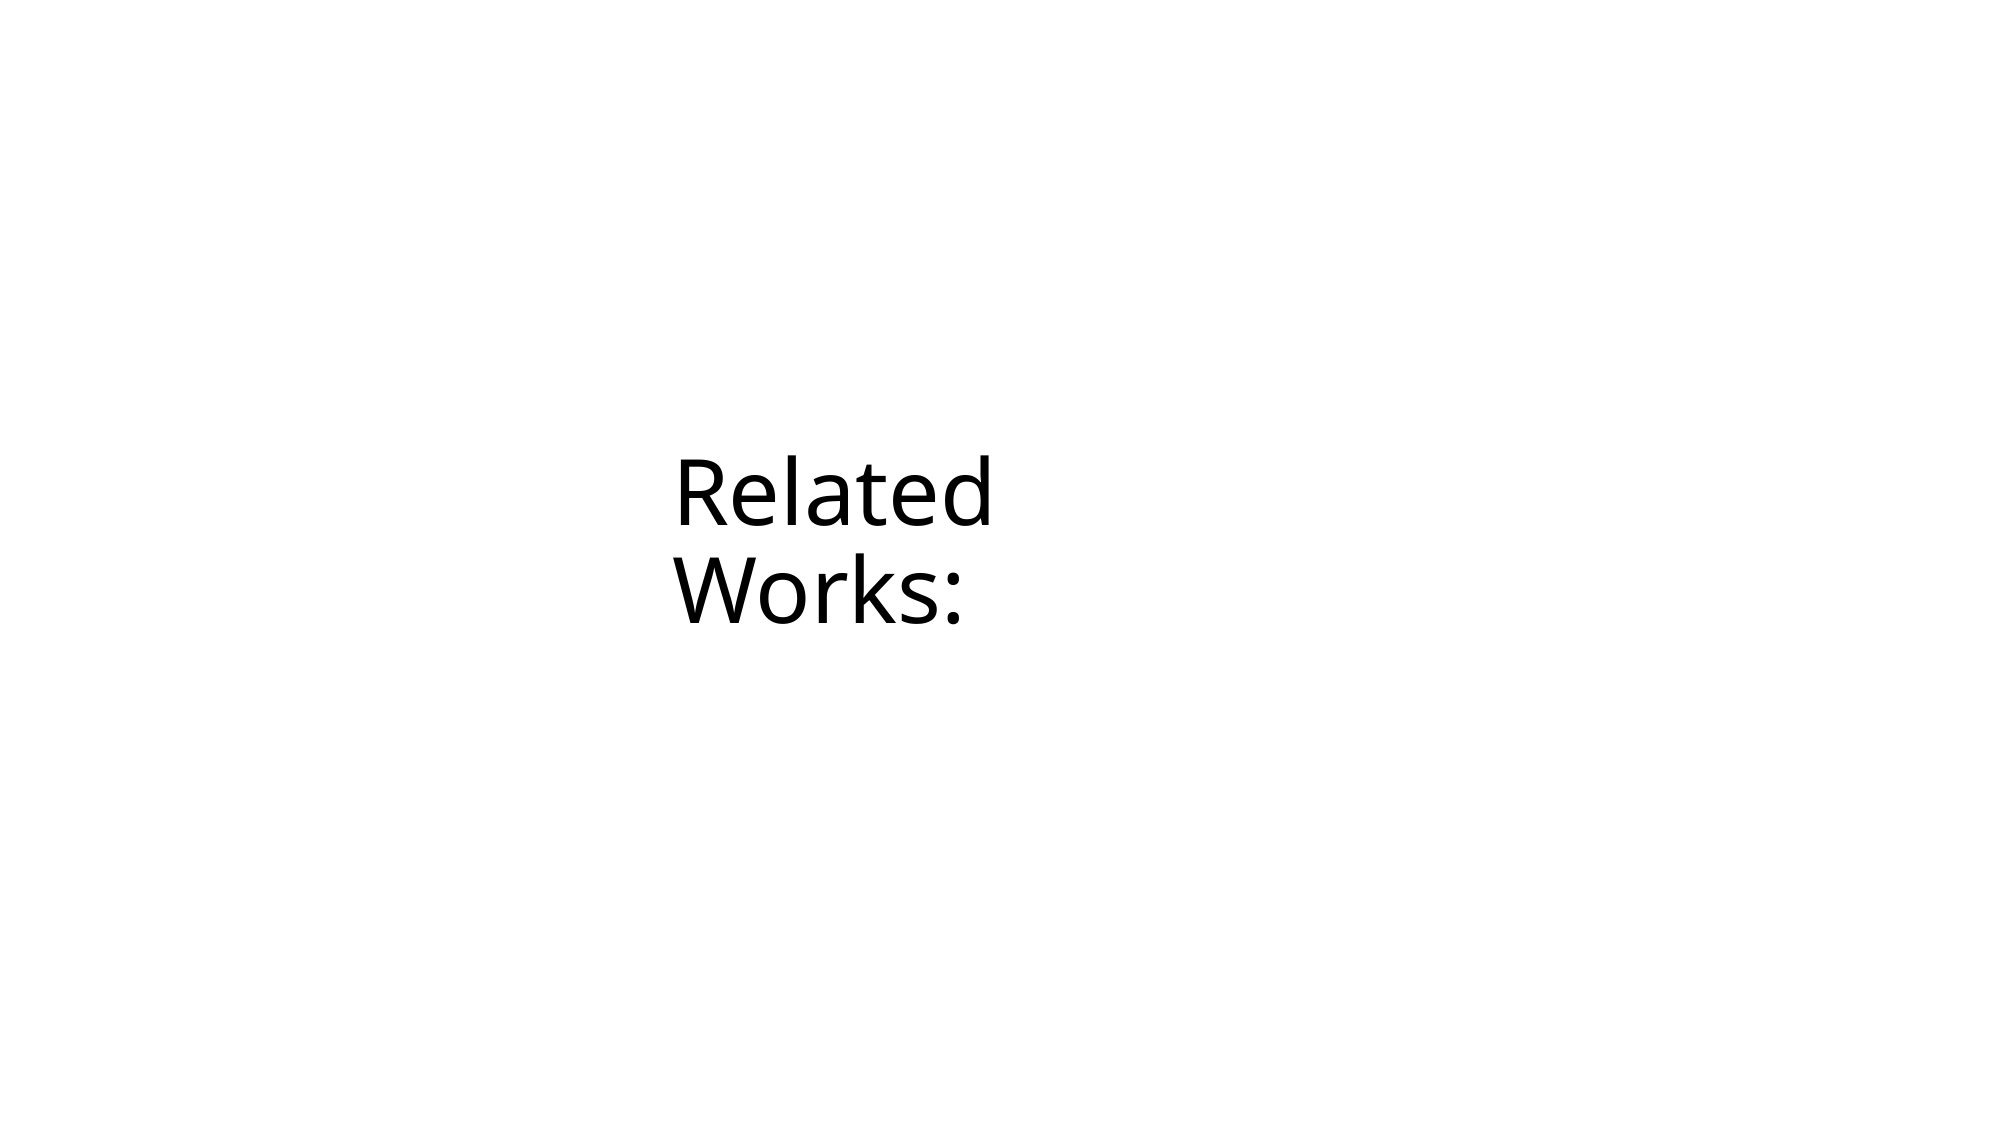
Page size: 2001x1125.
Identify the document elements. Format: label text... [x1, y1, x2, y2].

title Related Works: [656, 436, 1302, 654]
